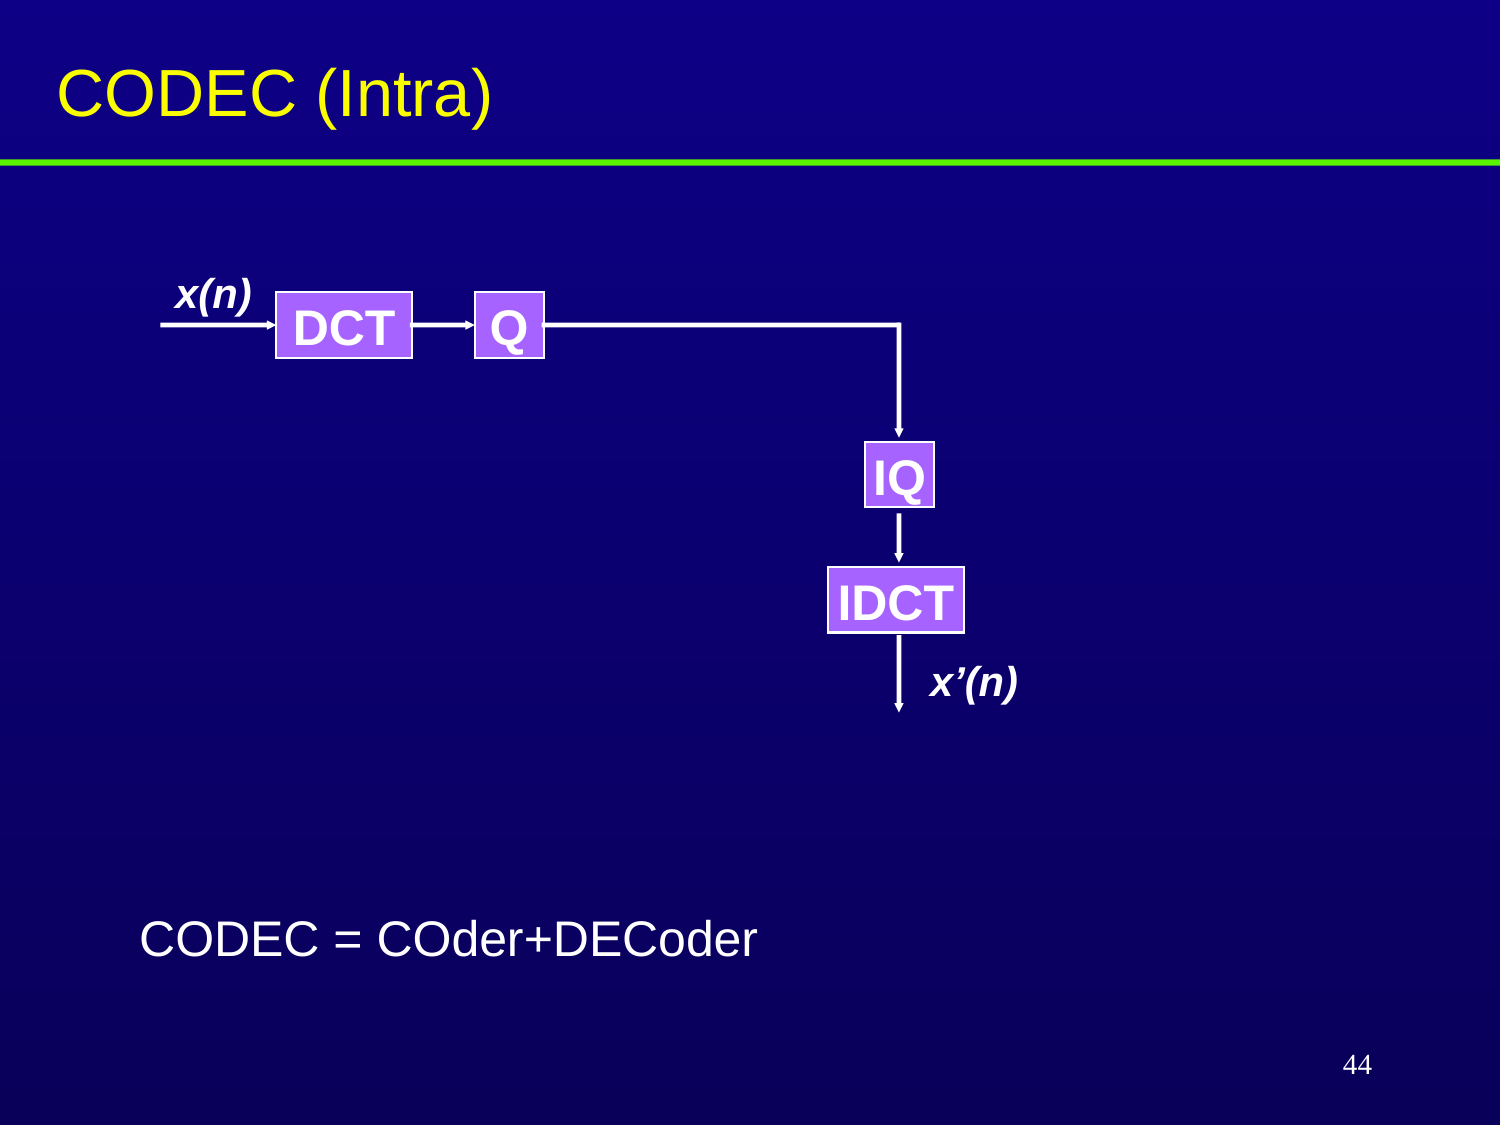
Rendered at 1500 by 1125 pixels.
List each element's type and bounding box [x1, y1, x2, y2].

text_box [123, 898, 774, 974]
text_box [160, 259, 942, 514]
text_box [915, 647, 1033, 713]
slide_number [1074, 1024, 1388, 1101]
text_box [41, 42, 509, 138]
text_box [821, 515, 971, 713]
